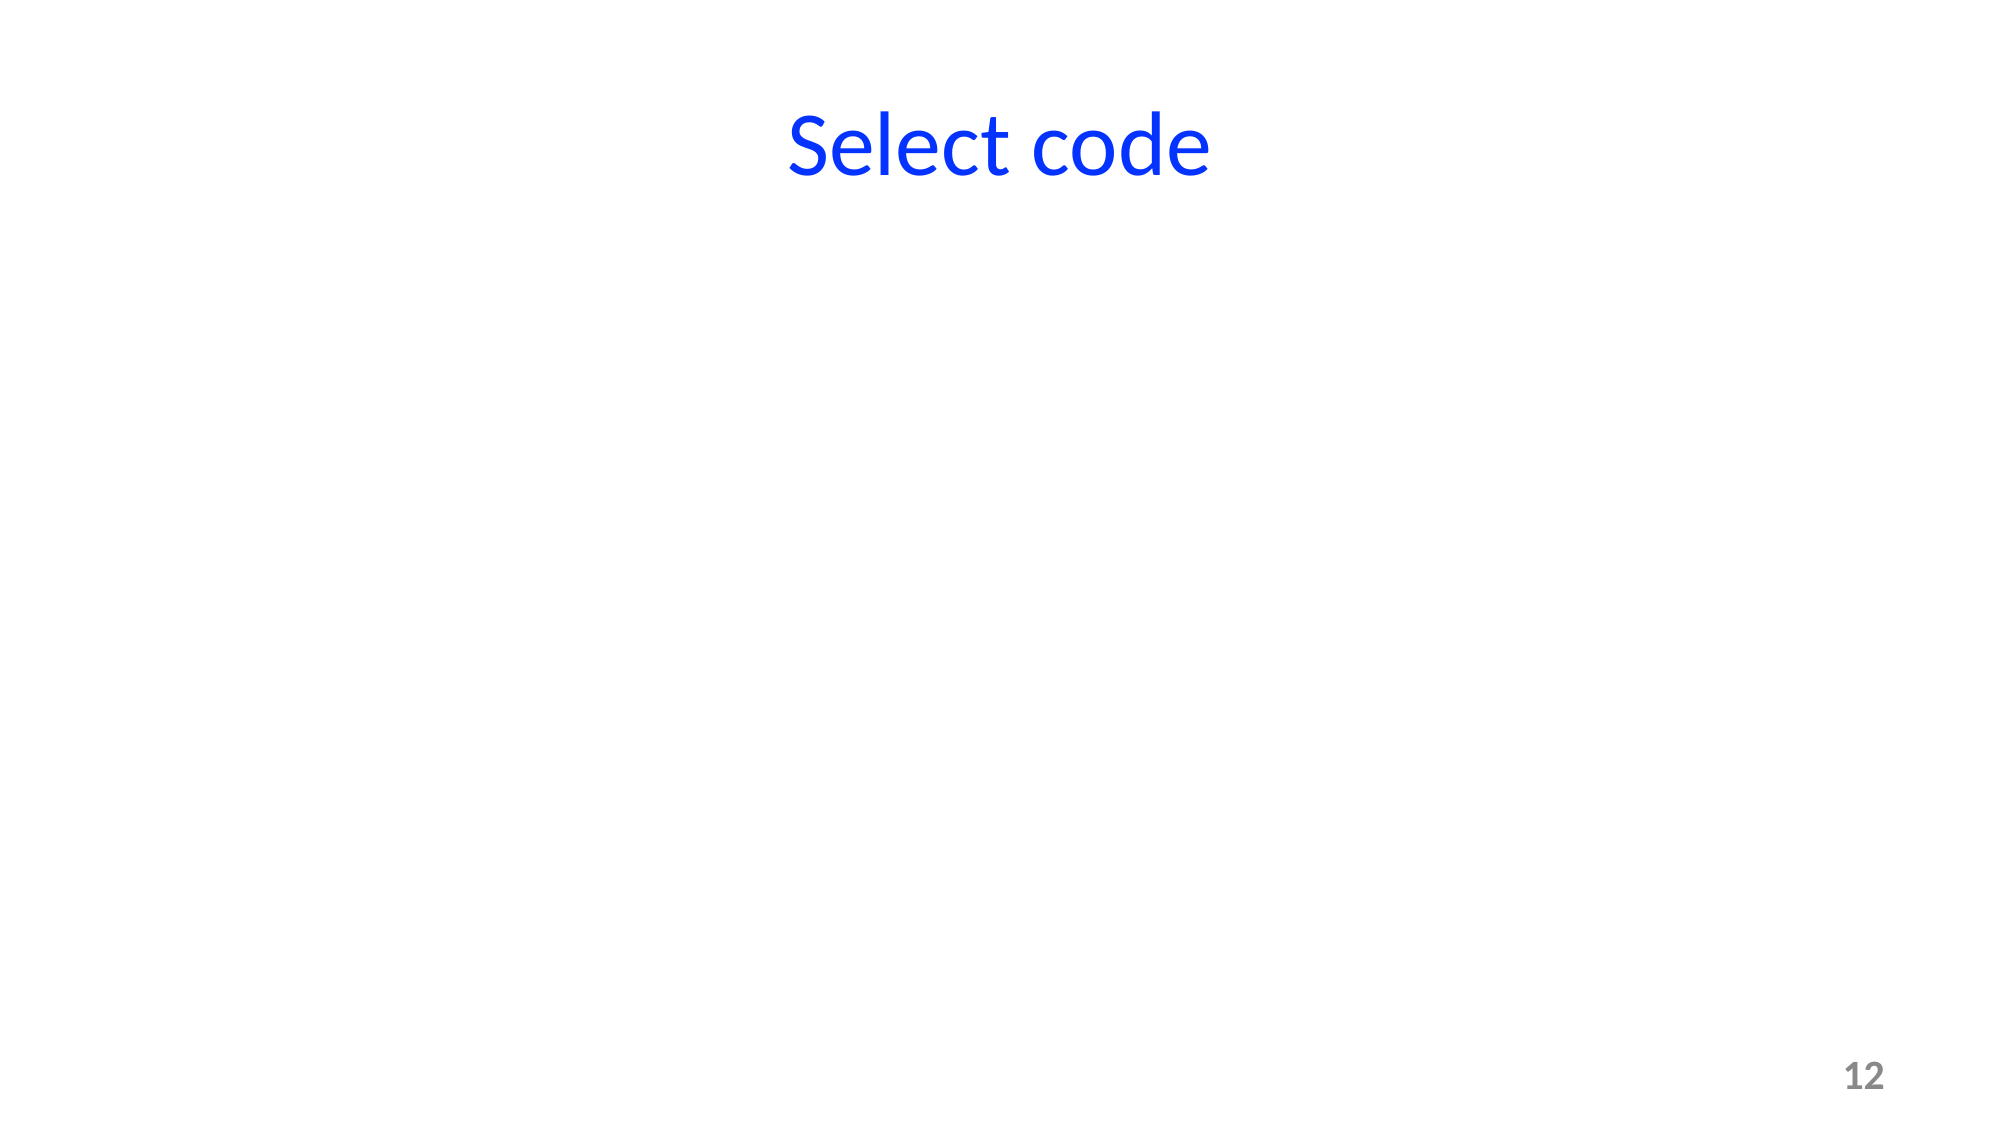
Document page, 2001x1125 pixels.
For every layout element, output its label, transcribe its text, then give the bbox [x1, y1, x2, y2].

title Select code [99, 44, 1901, 233]
slide_number 12 [1433, 1042, 1900, 1103]
